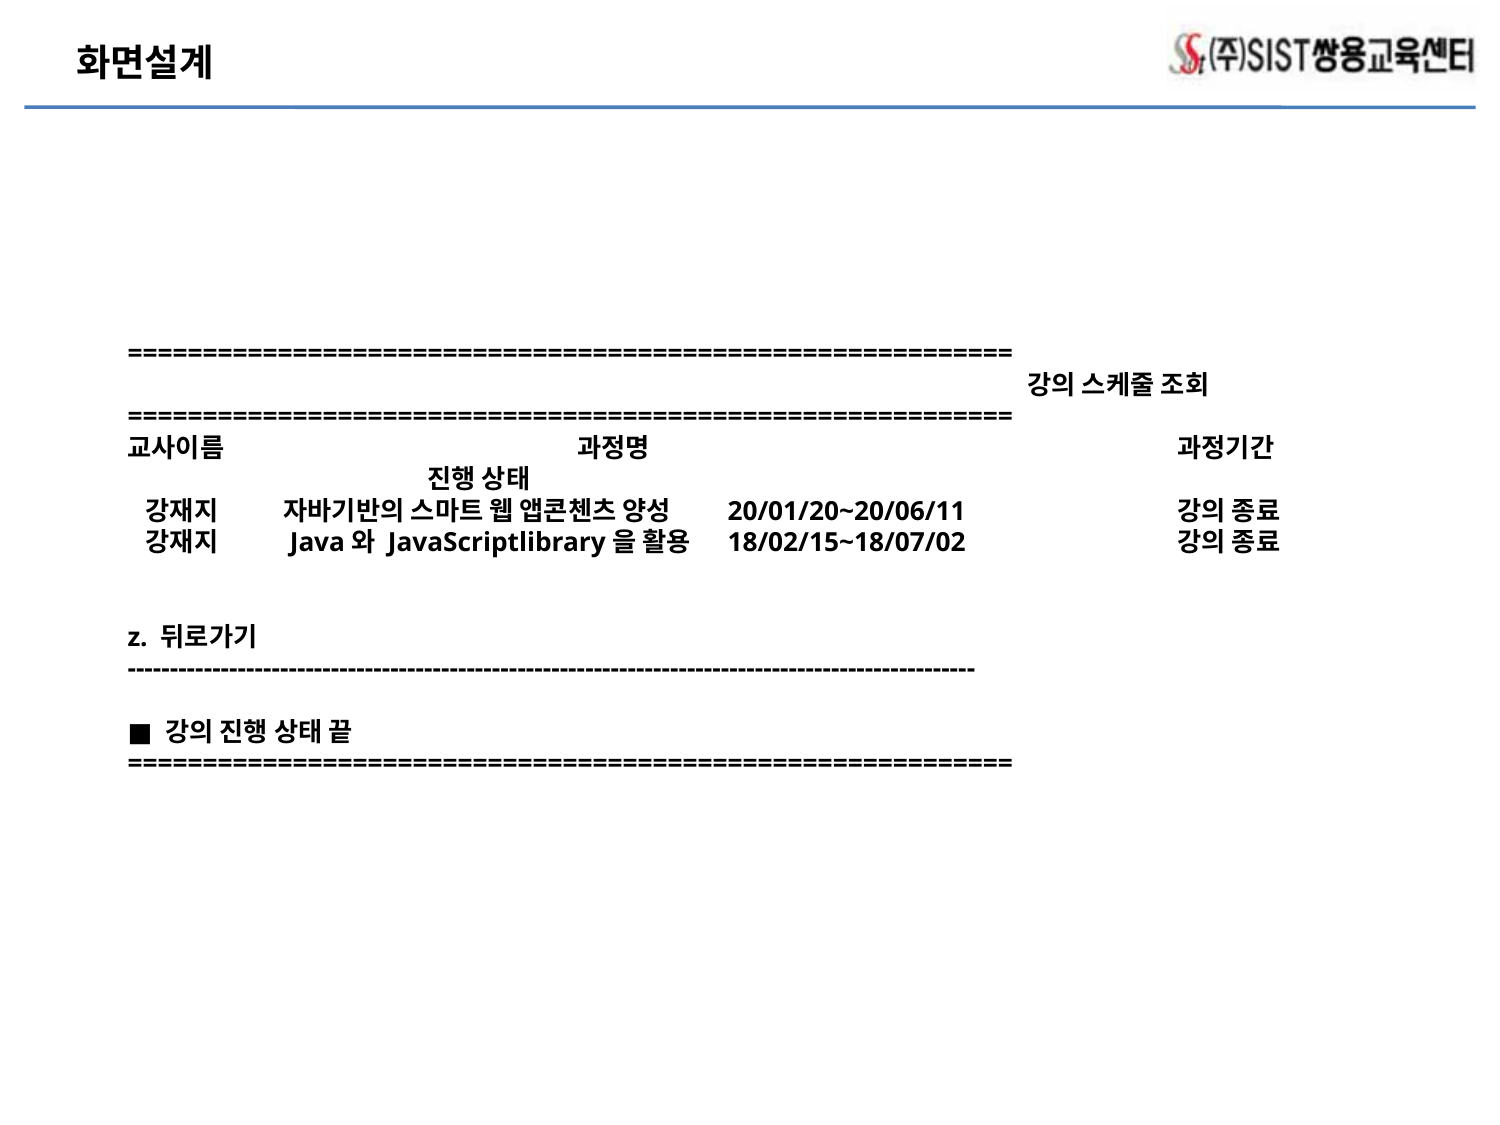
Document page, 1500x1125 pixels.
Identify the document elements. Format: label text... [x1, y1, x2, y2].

title =========================================================== 강의 스케줄 조회 =========================================================== 교사이름 과정명 과정기간 진행 상태 강재지 자바기반의 스마트 웹 앱콘첸츠 양성 20/01/20~20/06/11 강의 종료 강재지 Java와 JavaScriptlibrary을 활용 18/02/15~18/07/02 강의 종료 z. 뒤로가기 ---------------------------------------------------------------------------------------------------- ■ 강의 진행 상태 끝 =========================================================== [112, 117, 1388, 1020]
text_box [23, 31, 1476, 108]
picture [1166, 4, 1480, 92]
